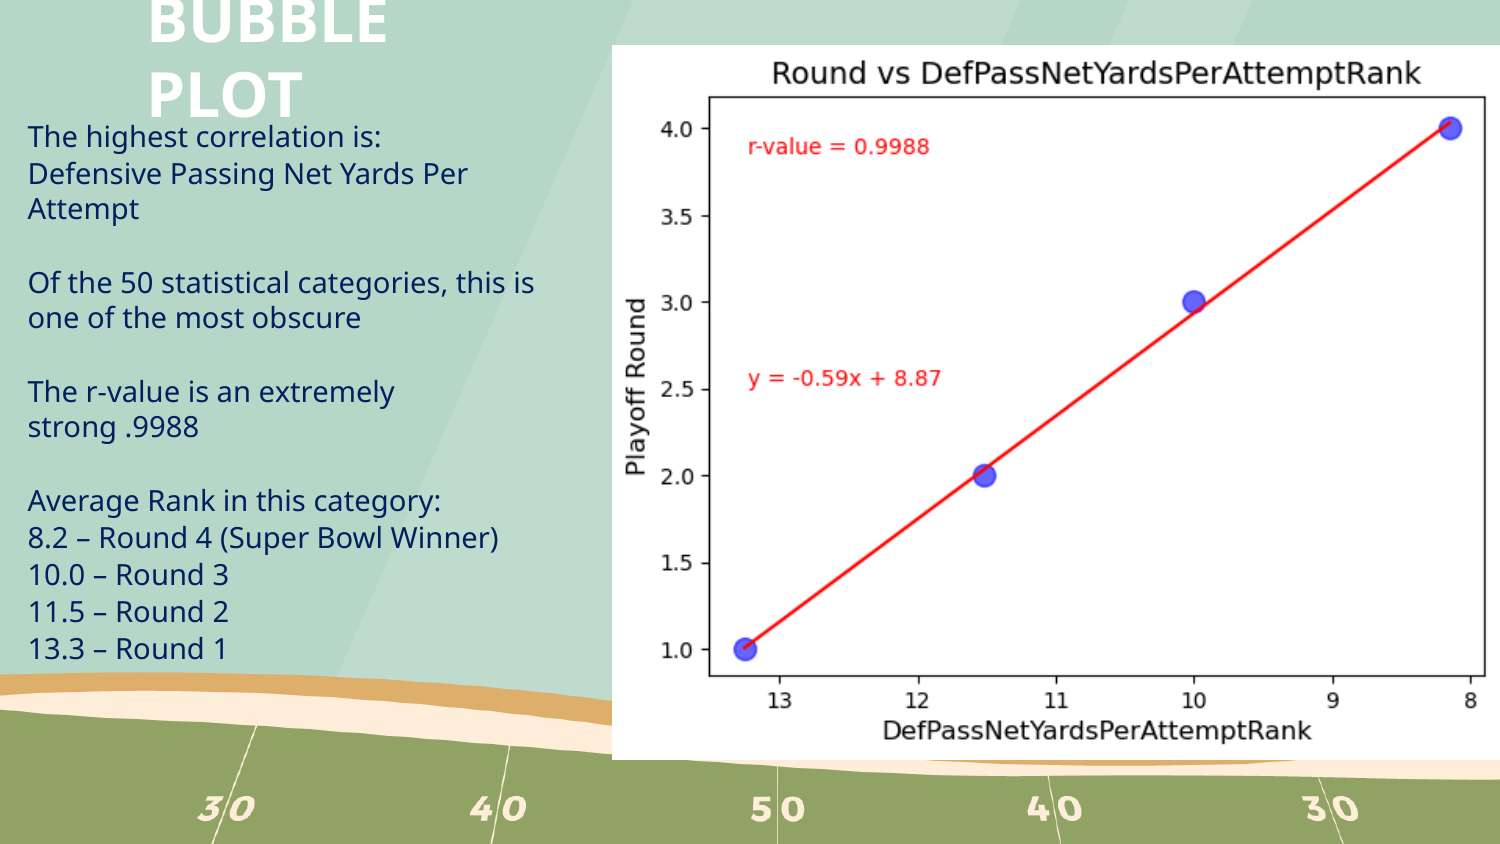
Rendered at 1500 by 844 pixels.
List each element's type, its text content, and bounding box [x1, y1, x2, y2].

text_box The highest correlation is: Defensive Passing Net Yards Per Attempt Of the 50 statistical categories, this is one of the most obscure The r-value is an extremely strong .9988 Average Rank in this category: 8.2 – Round 4 (Super Bowl Winner) 10.0 – Round 3 11.5 – Round 2 13.3 – Round 1 [27, 139, 573, 666]
text_box BUBBLE PLOT [131, 47, 448, 139]
picture [0, 0, 1500, 844]
